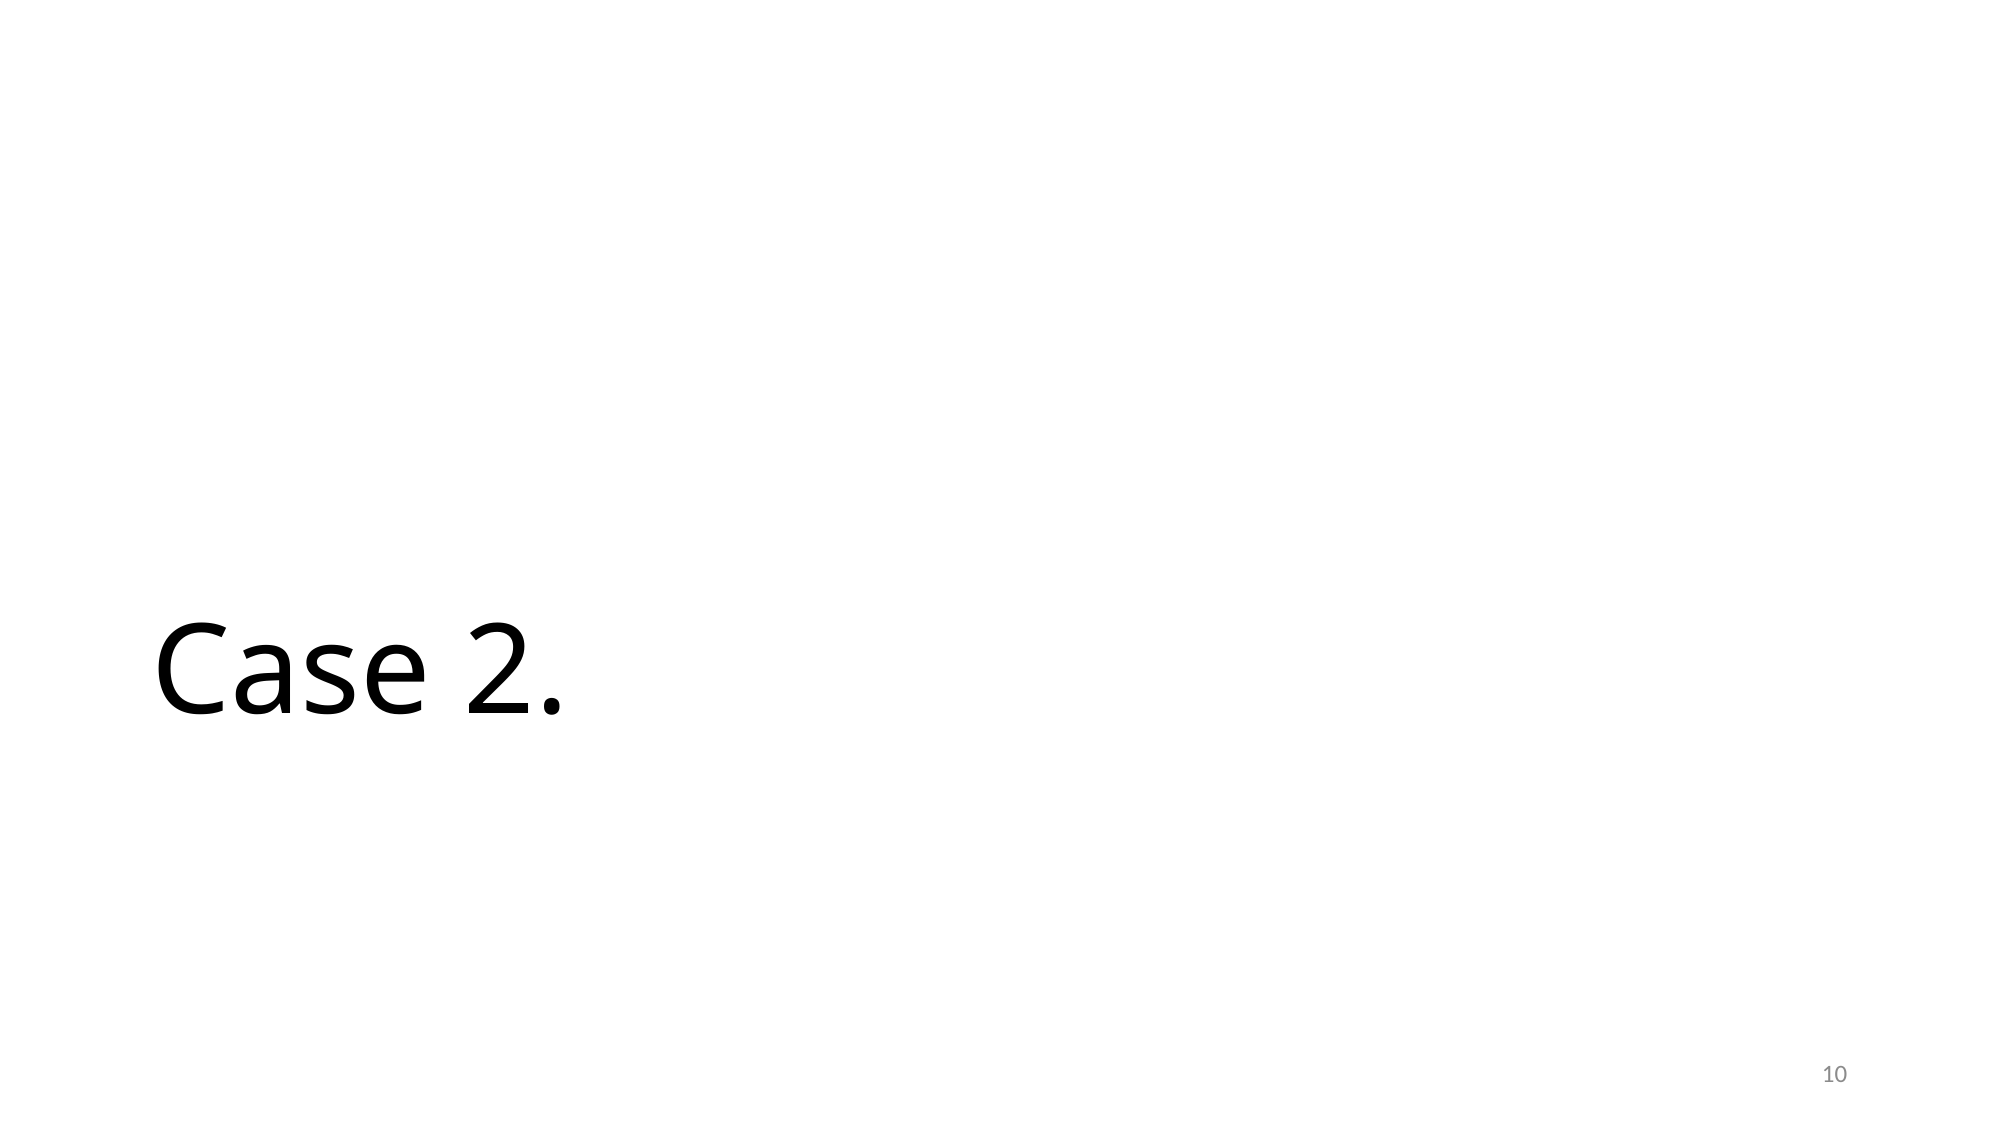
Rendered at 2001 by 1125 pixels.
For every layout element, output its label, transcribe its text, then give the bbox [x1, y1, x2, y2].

title Case 2. [136, 280, 1862, 749]
slide_number 10 [1412, 1042, 1863, 1103]
